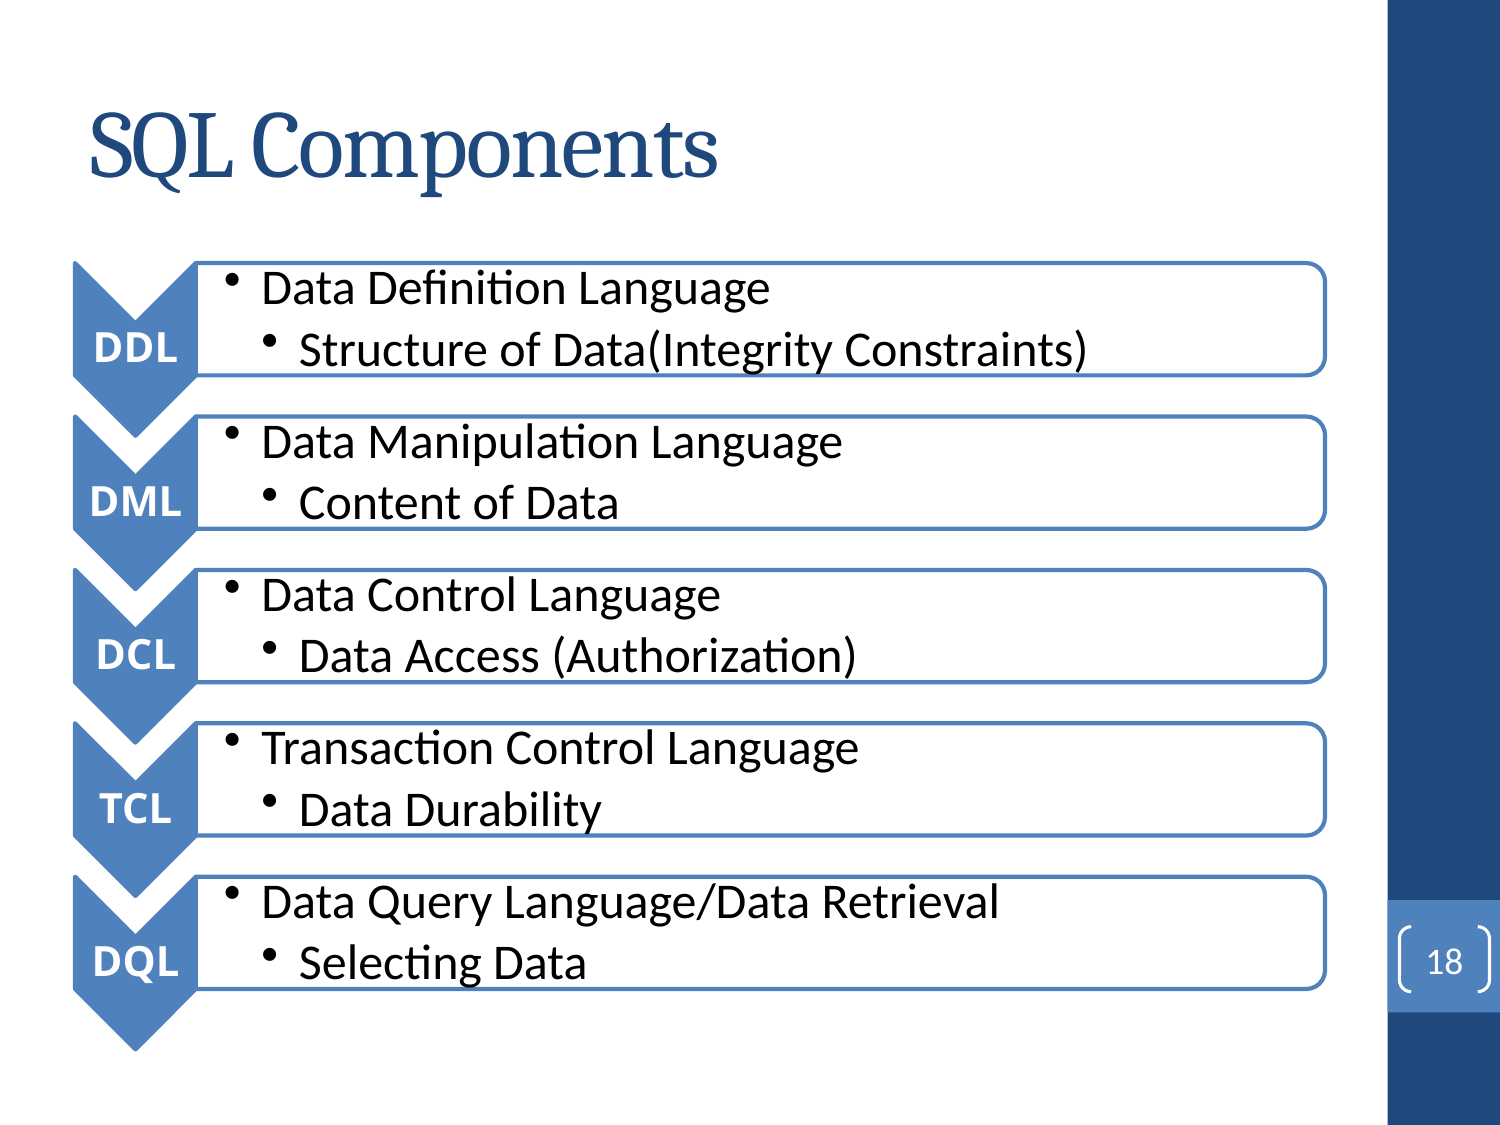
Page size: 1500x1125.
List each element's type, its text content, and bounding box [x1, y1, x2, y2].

slide_number 18 [1397, 925, 1492, 994]
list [74, 262, 1326, 1051]
title SQL Components [75, 45, 1325, 233]
